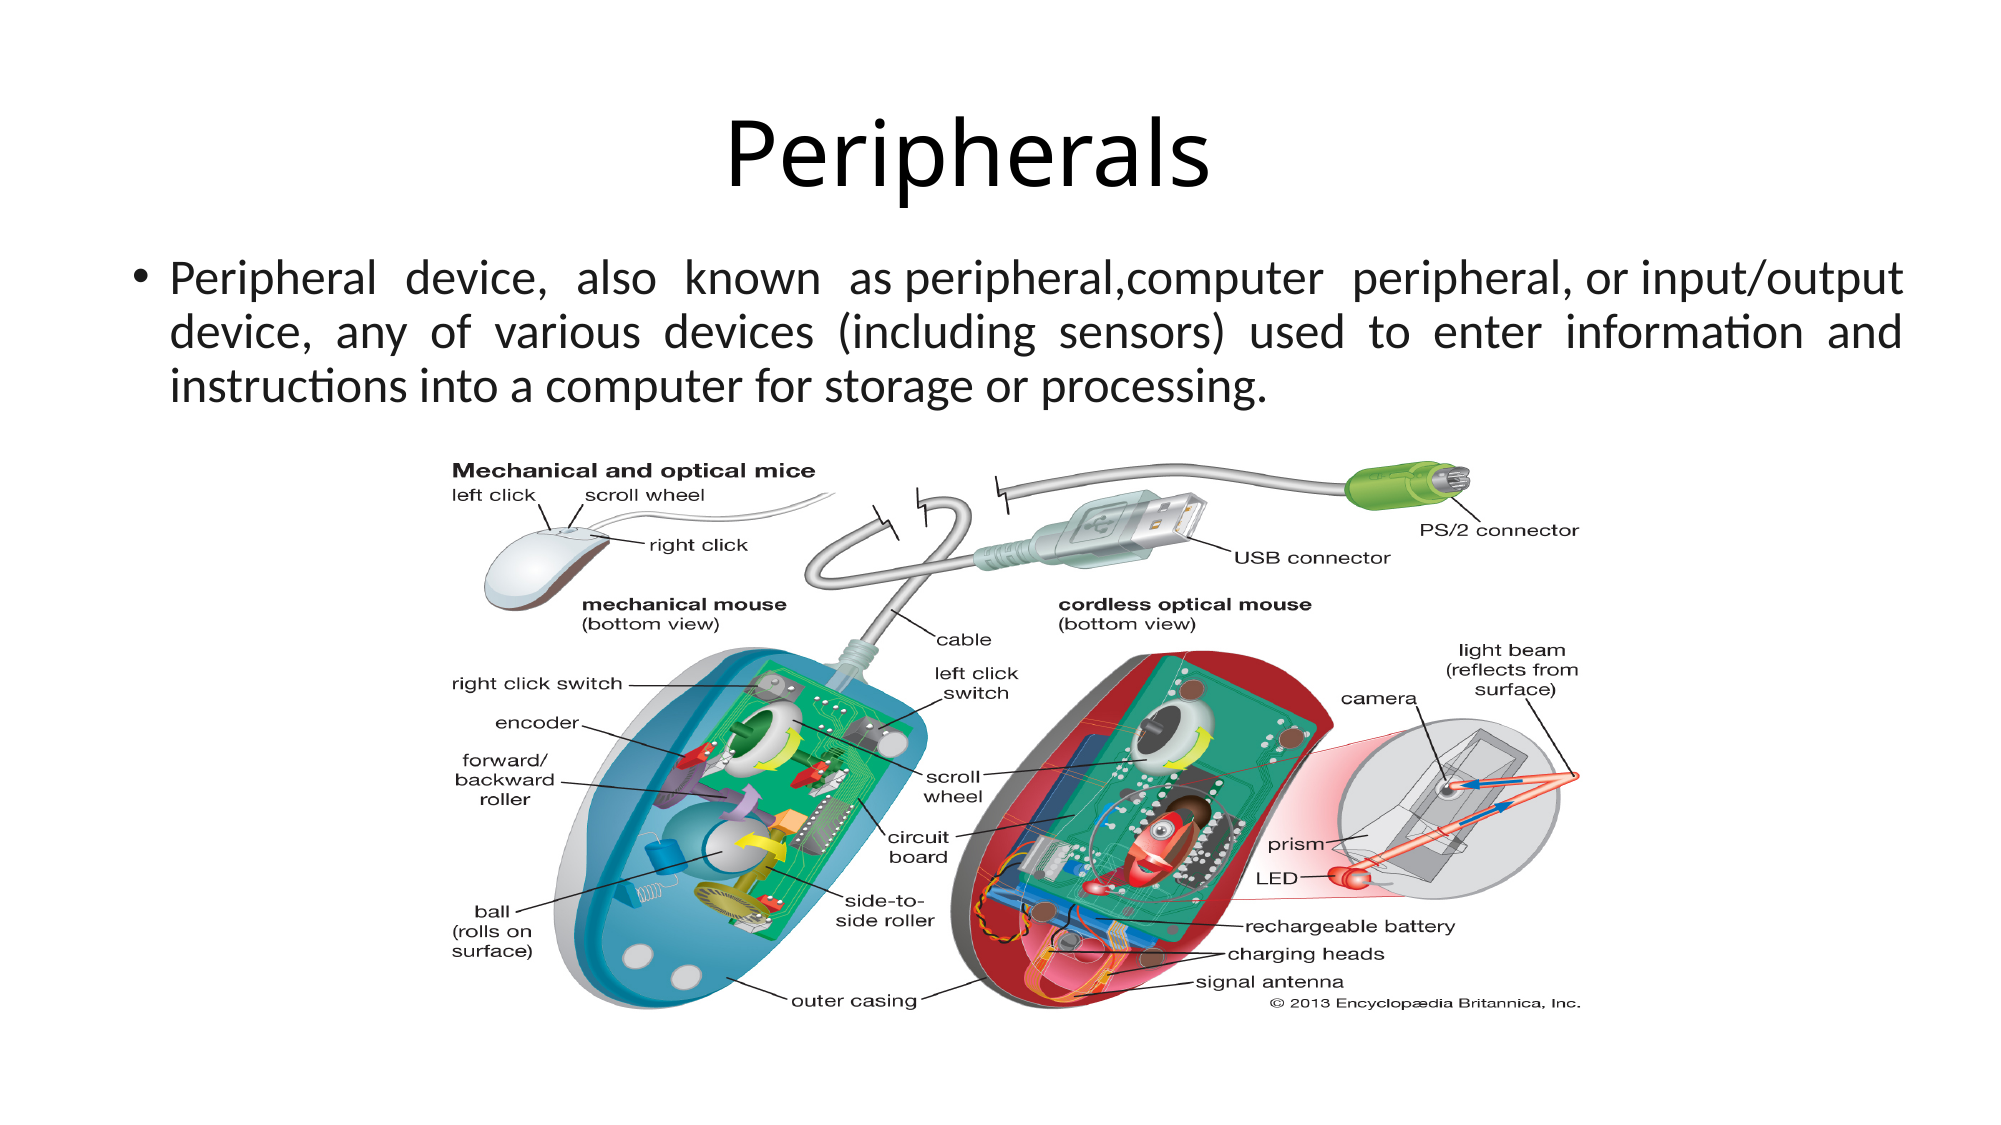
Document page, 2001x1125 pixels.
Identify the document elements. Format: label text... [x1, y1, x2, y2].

list Peripheral device, also known as peripheral,computer peripheral, or input/output device, any of various devices (including sensors) used to enter information and instructions into a computer for storage or processing. [117, 243, 1920, 1093]
title Peripherals [105, 80, 1831, 234]
picture [443, 454, 1588, 1015]
